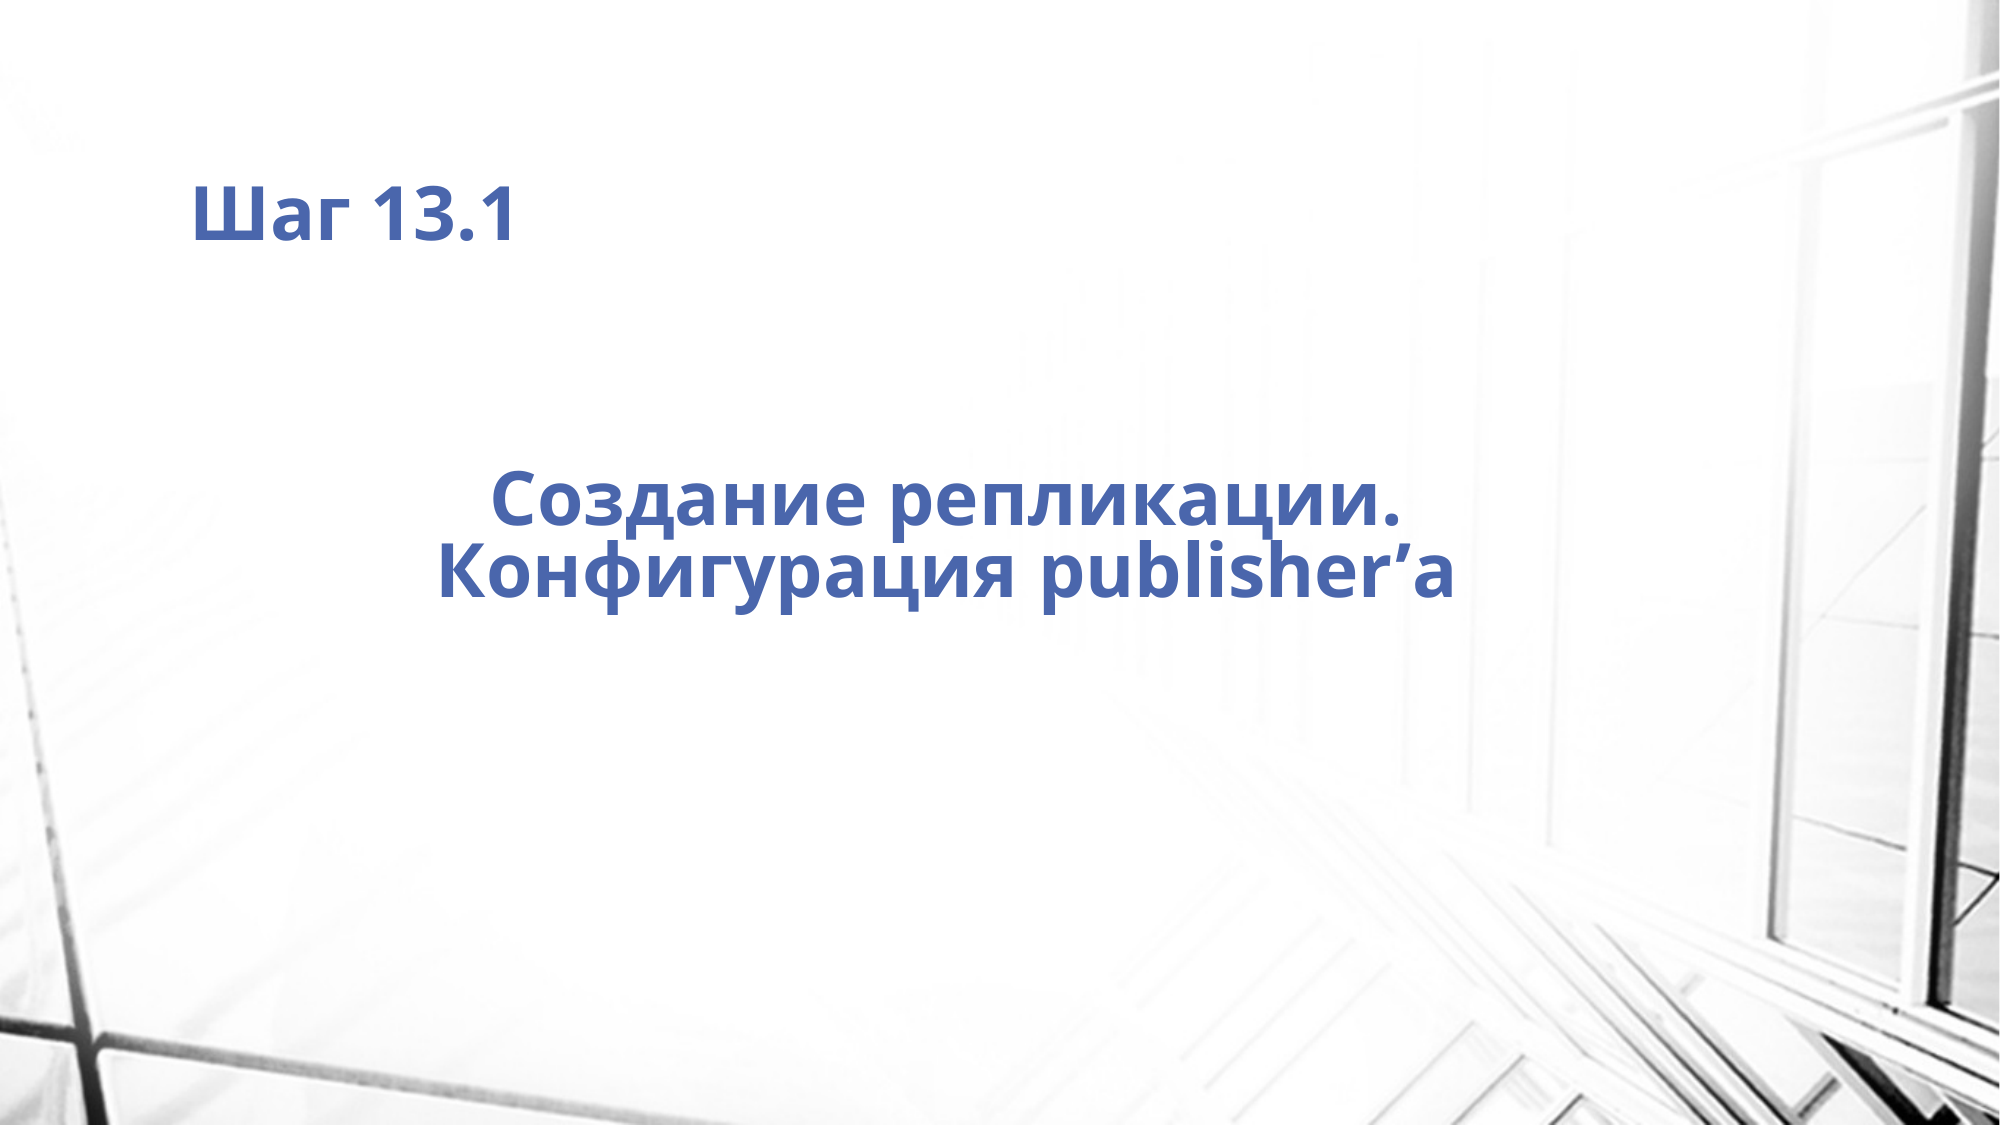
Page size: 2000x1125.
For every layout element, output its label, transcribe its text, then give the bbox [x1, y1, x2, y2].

picture [0, 0, 2000, 1125]
title Шаг 13.1 [174, 87, 1600, 263]
text_box Создание репликации. Конфигурация publisher’а [409, 444, 1484, 620]
